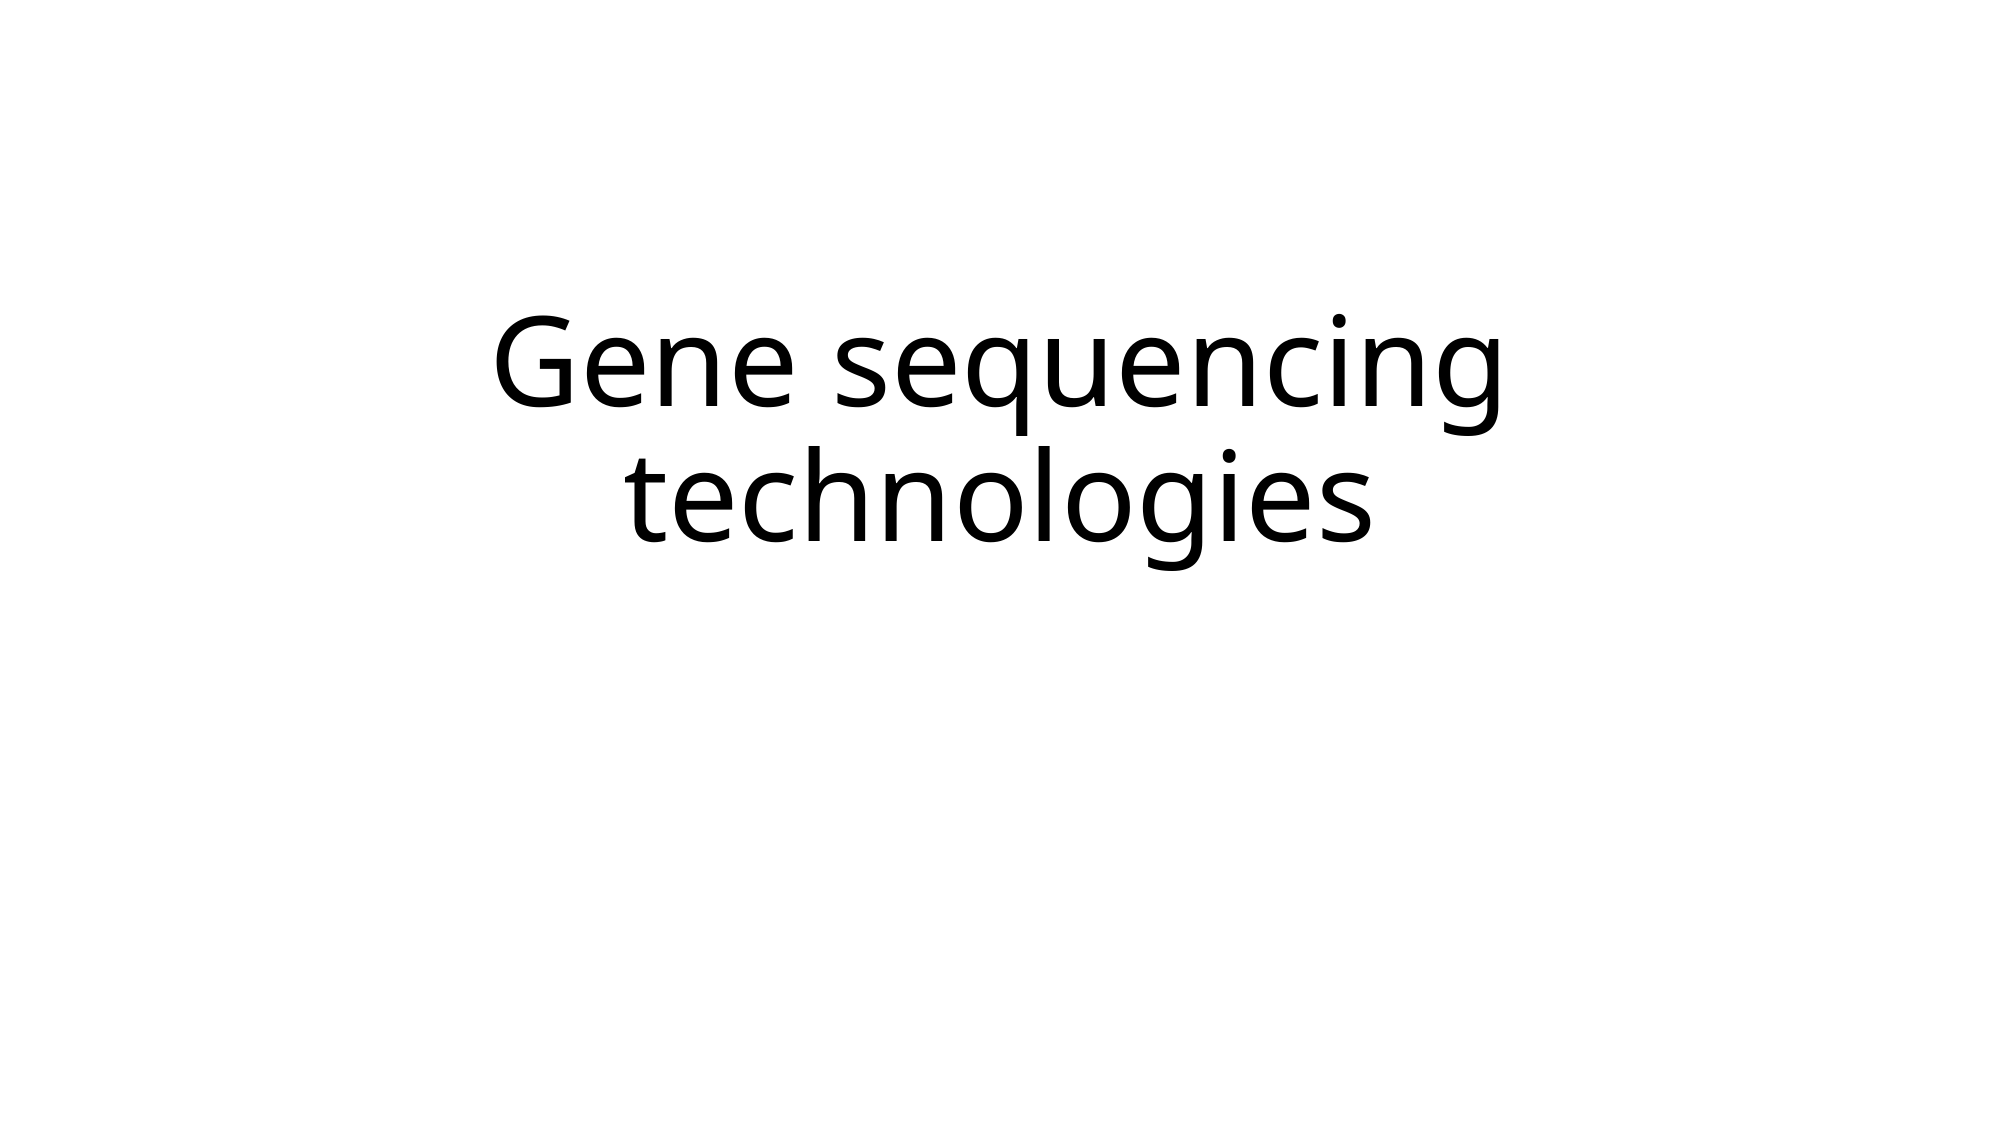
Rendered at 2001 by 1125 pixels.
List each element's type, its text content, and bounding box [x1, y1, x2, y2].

title Gene sequencing technologies [249, 184, 1750, 576]
